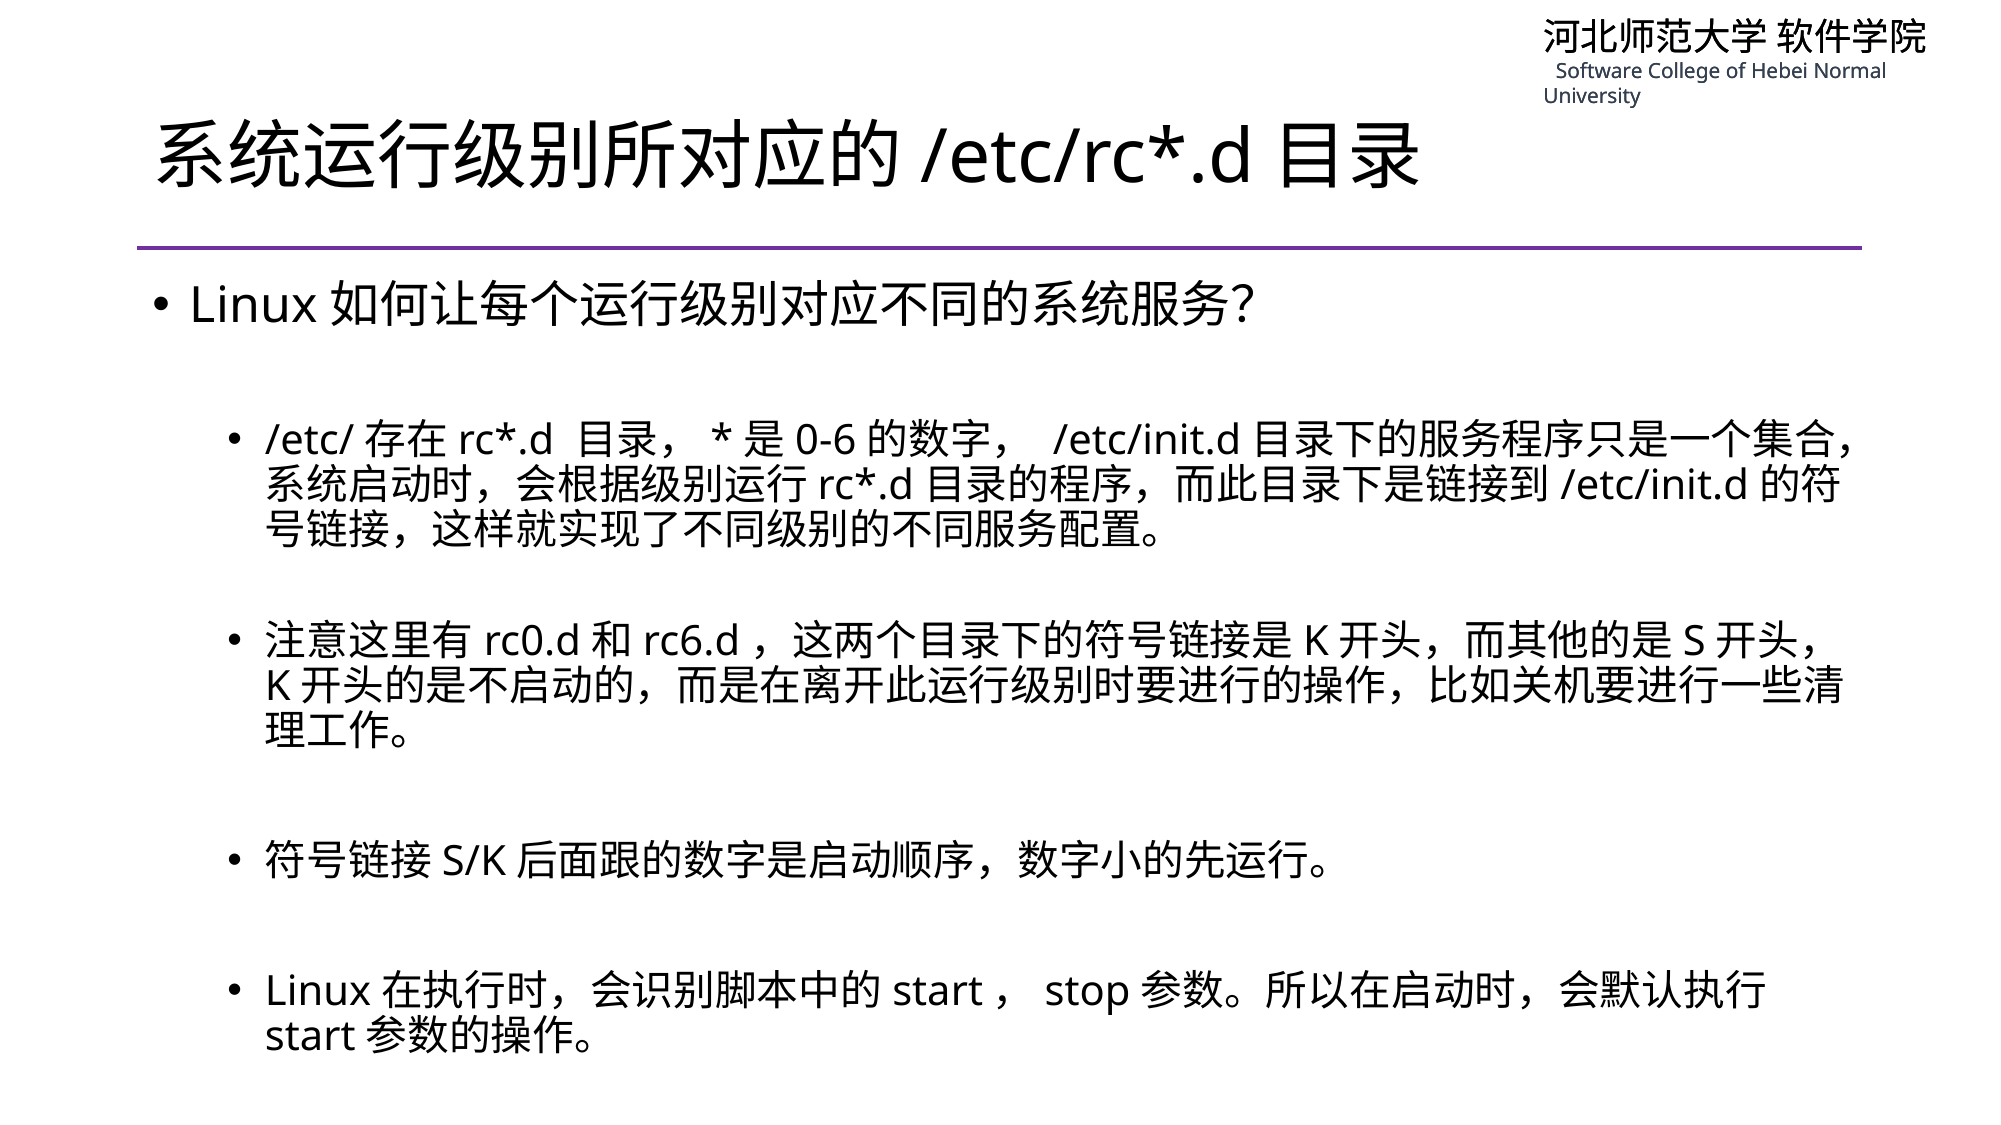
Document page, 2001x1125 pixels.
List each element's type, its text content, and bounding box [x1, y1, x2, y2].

title 系统运行级别所对应的/etc/rc*.d目录 [137, 110, 1863, 230]
list Linux如何让每个运行级别对应不同的系统服务？ /etc/存在rc*.d 目录，*是0-6的数字， /etc/init.d目录下的服务程序只是一个集合，系统启动时，会根据级别运行rc*.d目录的程序，而此目录下是链接到/etc/init.d的符号链接，这样就实现了不同级别的不同服务配置。 注意这里有rc0.d和rc6.d，这两个目录下的符号链接是K开头，而其他的是S开头，K开头的是不启动的，而是在离开此运行级别时要进行的操作，比如关机要进行一些清理工作。 符号链接S/K后面跟的数字是启动顺序，数字小的先运行。 Linux在执行时，会识别脚本中的start，stop参数。所以在启动时，会默认执行start参数的操作。 [137, 271, 1863, 1100]
